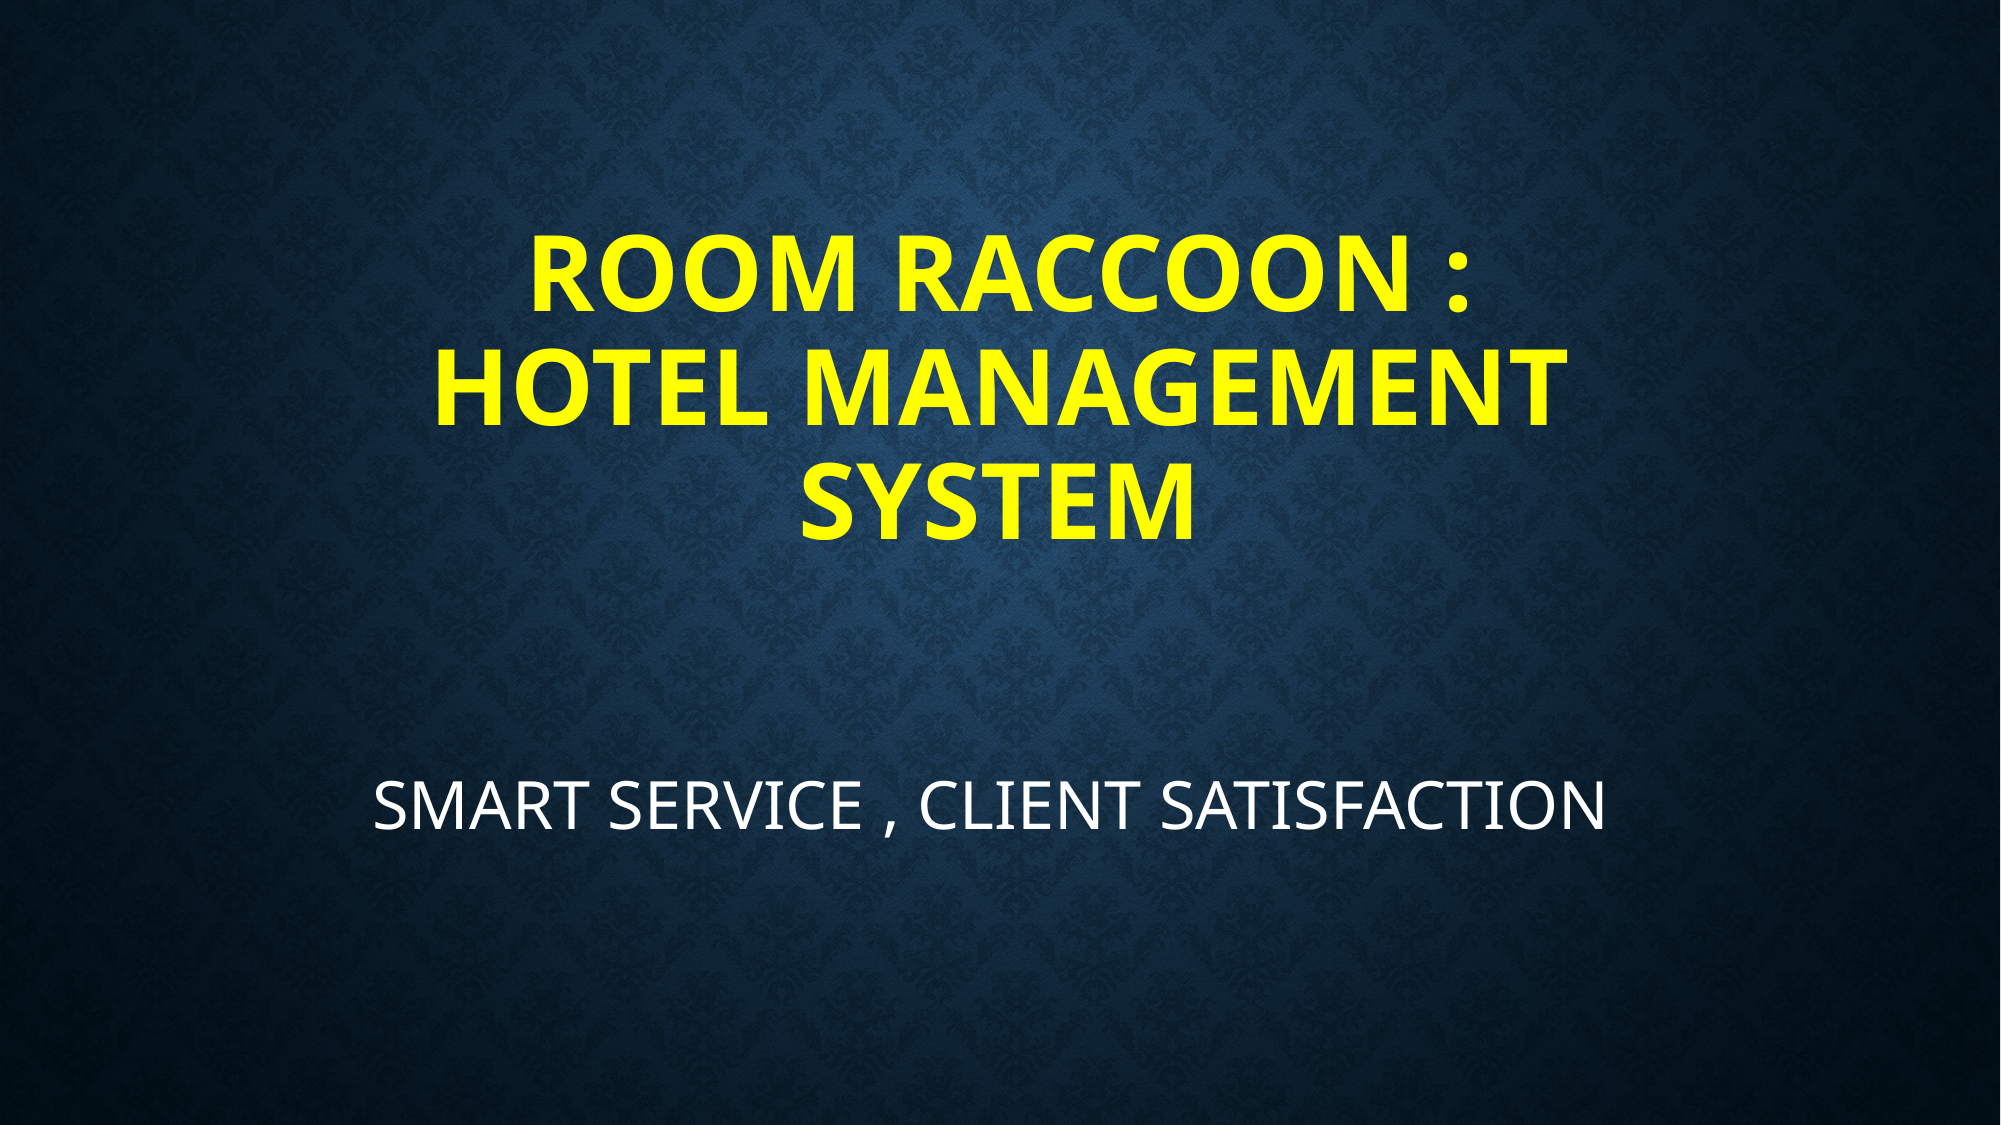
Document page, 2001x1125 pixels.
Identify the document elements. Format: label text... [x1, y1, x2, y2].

subtitle SMART SERVICE , CLIENT SATISFACTION [261, 658, 1739, 931]
title Room raccoon : Hotel Management System [261, 209, 1739, 571]
